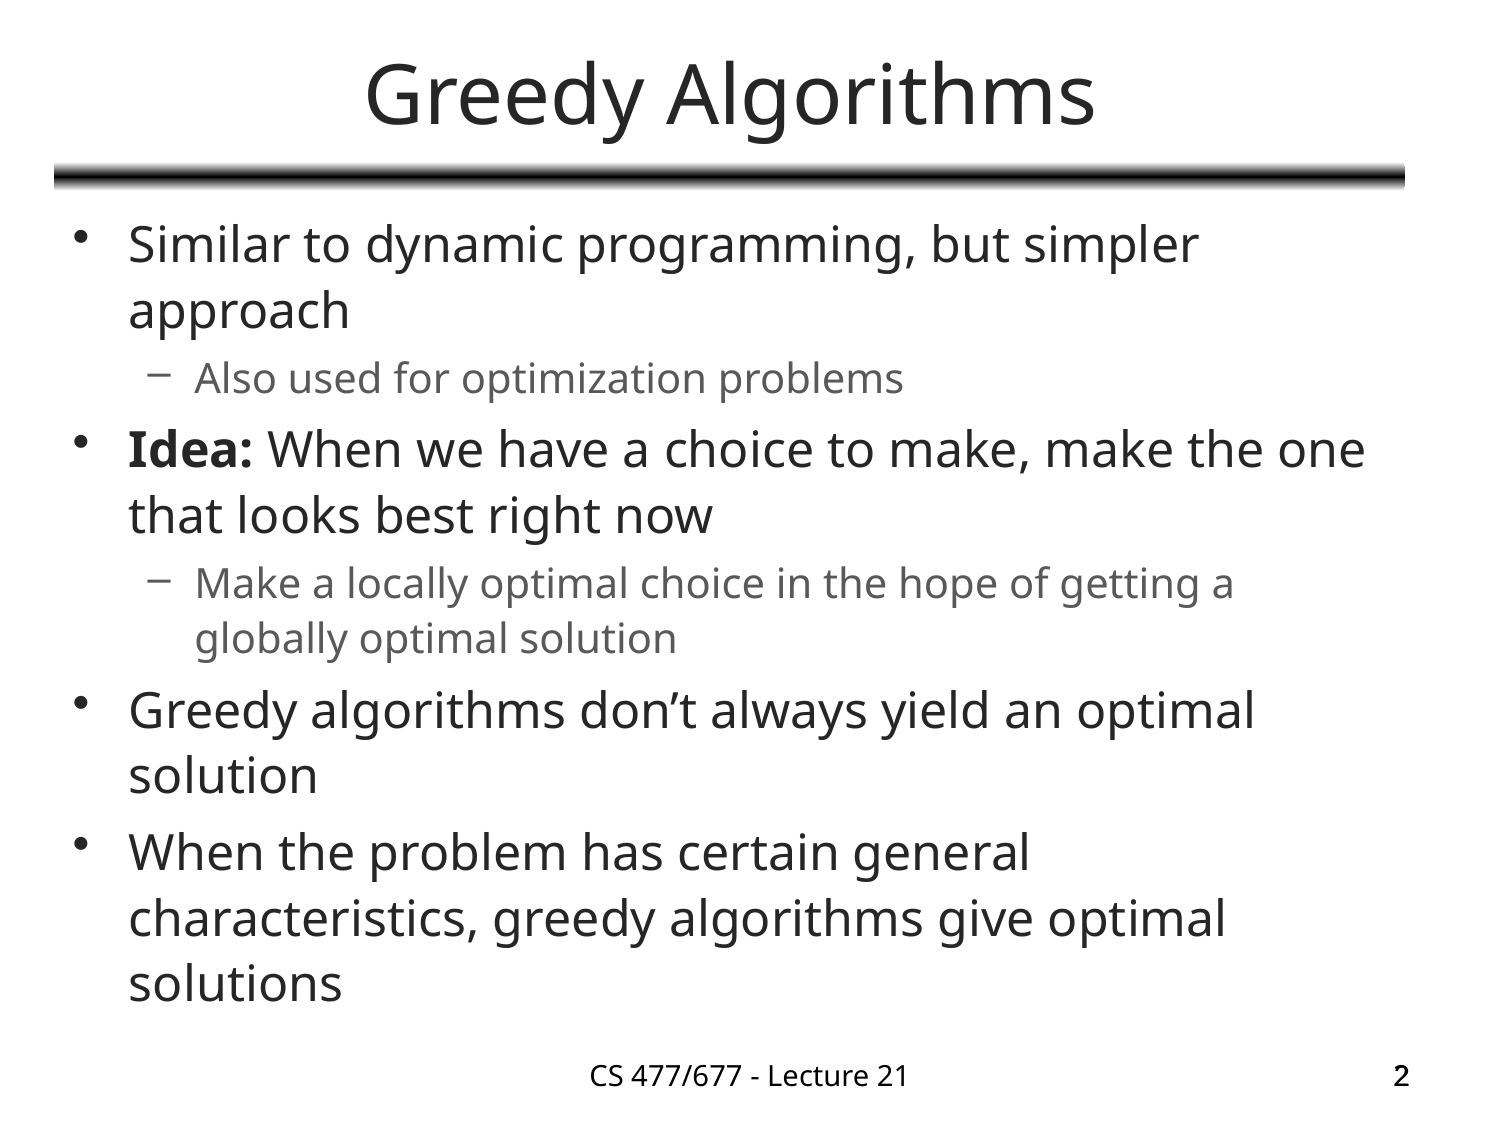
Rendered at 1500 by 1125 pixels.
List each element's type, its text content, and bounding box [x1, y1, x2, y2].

footer CS 477/677 - Lecture 21 [512, 1049, 988, 1103]
slide_number 2 [1074, 1049, 1426, 1103]
title Greedy Algorithms [55, 16, 1407, 166]
list Similar to dynamic programming, but simpler approach Also used for optimization problems Idea: When we have a choice to make, make the one that looks best right now Make a locally optimal choice in the hope of getting a globally optimal solution Greedy algorithms don’t always yield an optimal solution When the problem has certain general characteristics, greedy algorithms give optimal solutions [57, 198, 1408, 1033]
